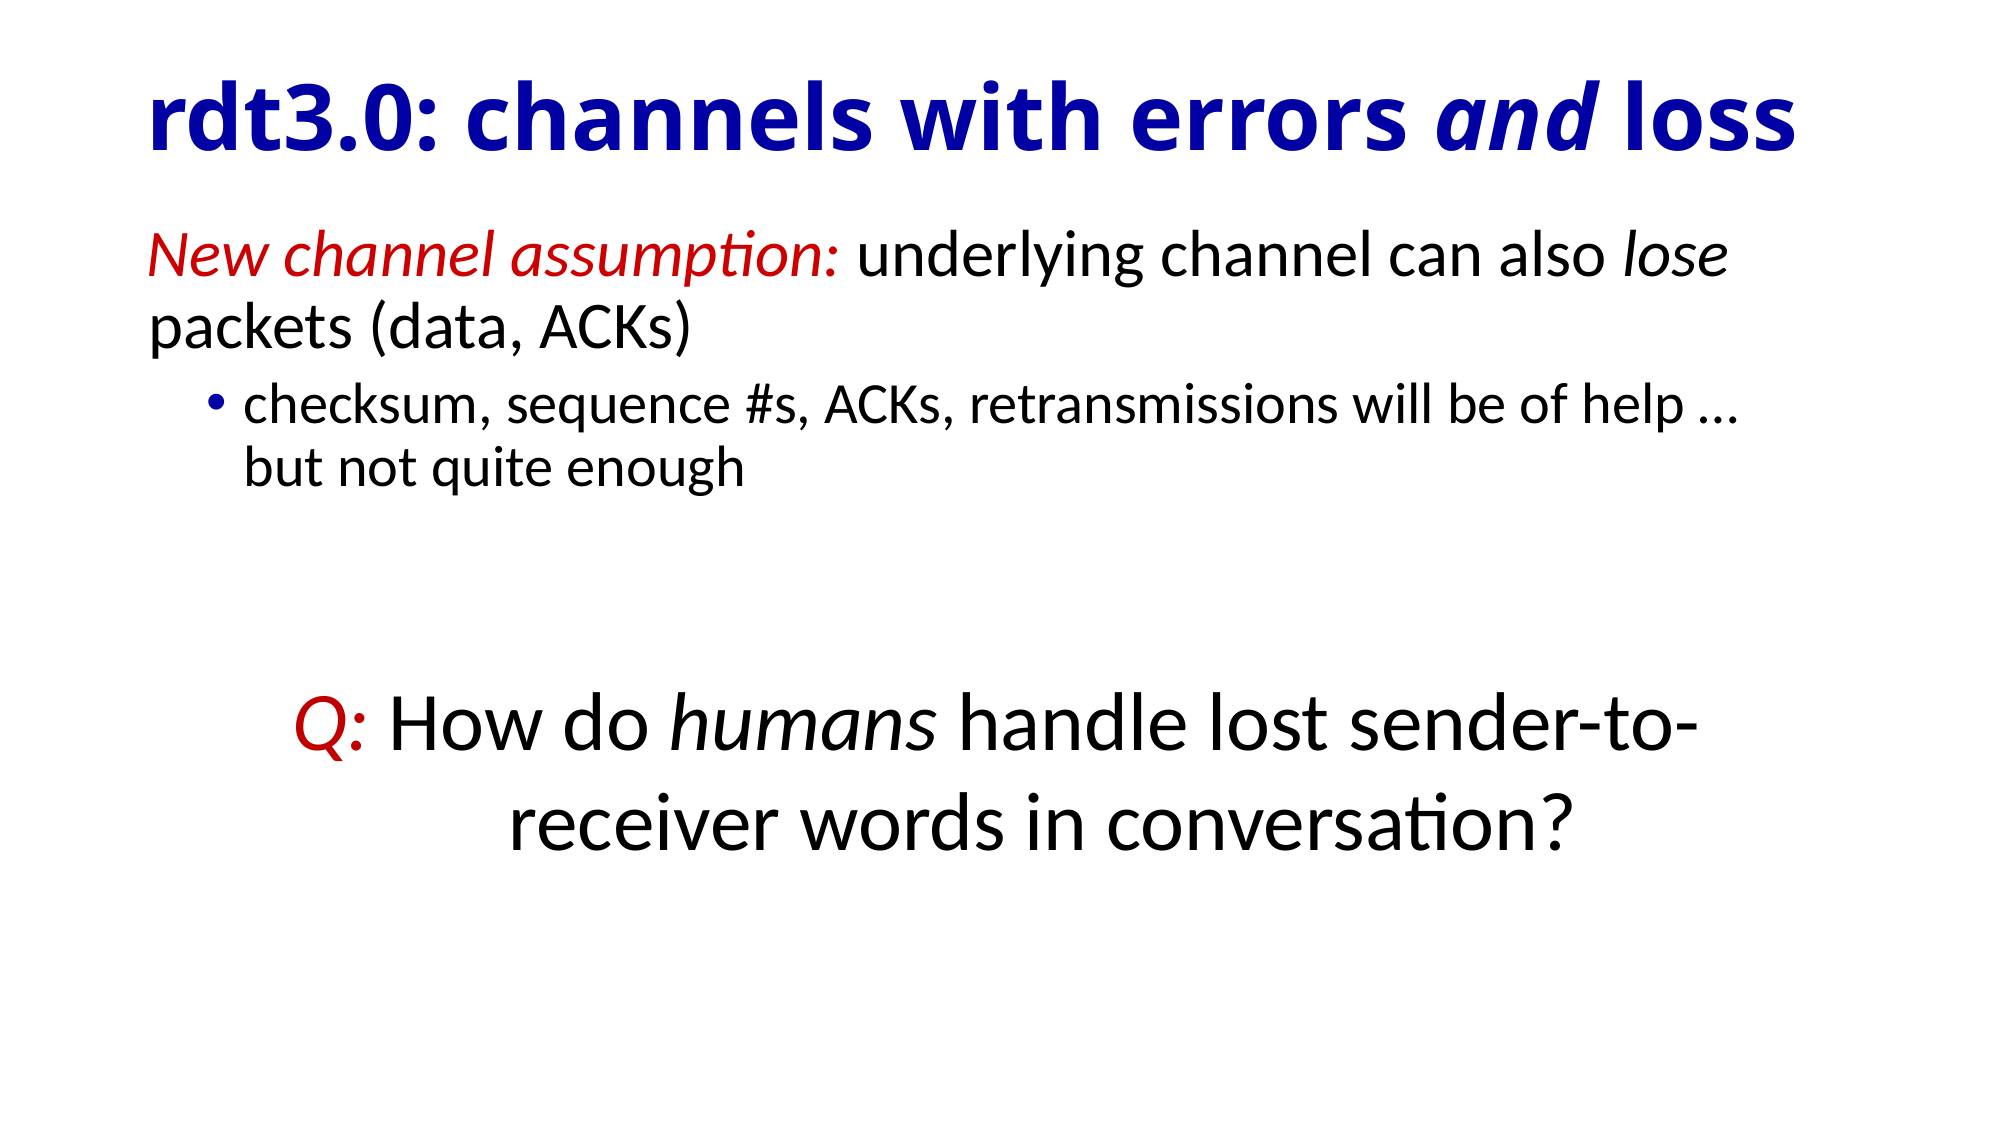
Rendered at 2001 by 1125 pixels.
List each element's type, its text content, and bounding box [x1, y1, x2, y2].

title rdt3.0: channels with errors and loss [131, 47, 1952, 195]
text_box New channel assumption: underlying channel can also lose packets (data, ACKs) checksum, sequence #s, ACKs, retransmissions will be of help … but not quite enough [114, 211, 1843, 975]
text_box Q: How do humans handle lost sender-to-receiver words in conversation? [221, 659, 1770, 875]
